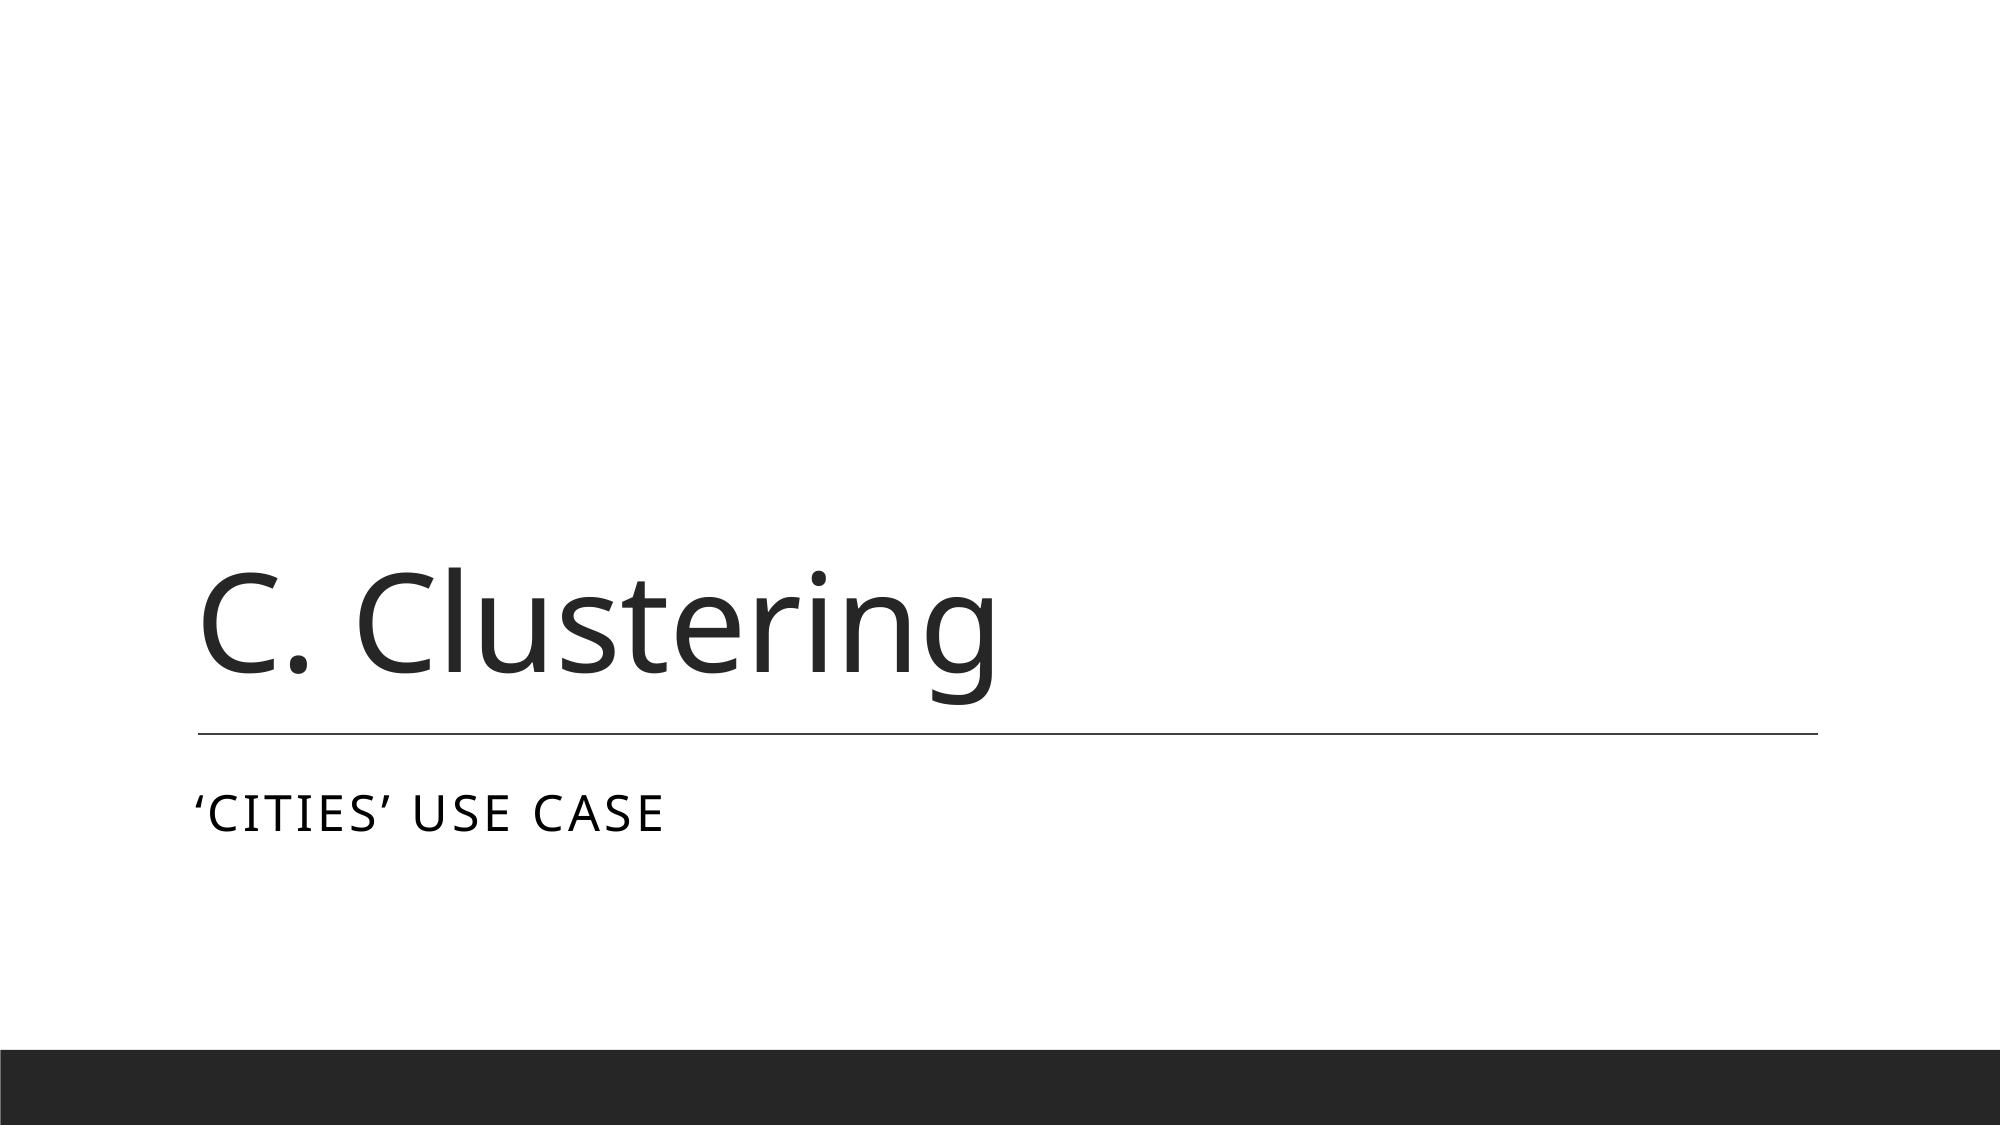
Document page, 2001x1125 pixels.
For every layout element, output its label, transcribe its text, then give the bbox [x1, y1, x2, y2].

title C. Clustering [180, 124, 1830, 710]
subtitle ‘Cities’ use case [180, 767, 1830, 955]
